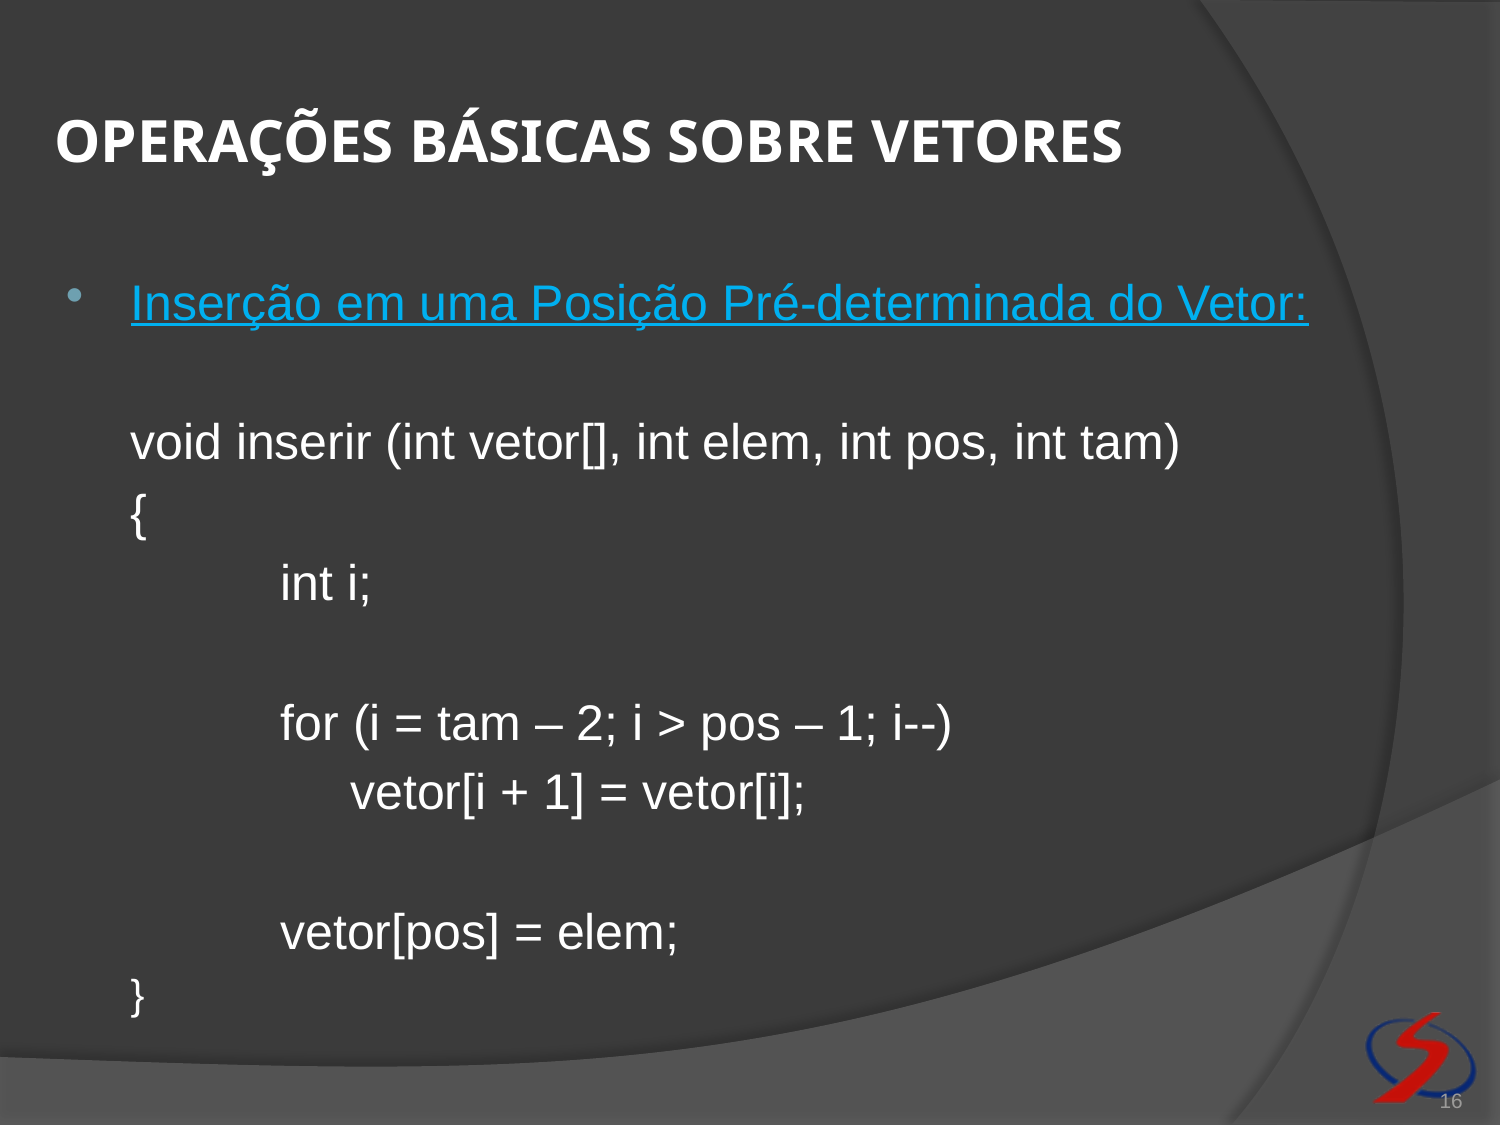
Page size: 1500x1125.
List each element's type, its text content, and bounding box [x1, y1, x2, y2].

slide_number 16 [1337, 1053, 1463, 1114]
title Operações básicas sobre vetores [46, 45, 1454, 233]
picture [1359, 1011, 1483, 1108]
list Inserção em uma Posição Pré-determinada do Vetor: void inserir (int vetor[], int elem, int pos, int tam) { int i; for (i = tam – 2; i > pos – 1; i--) vetor[i + 1] = vetor[i]; vetor[pos] = elem; } [46, 262, 1454, 1005]
